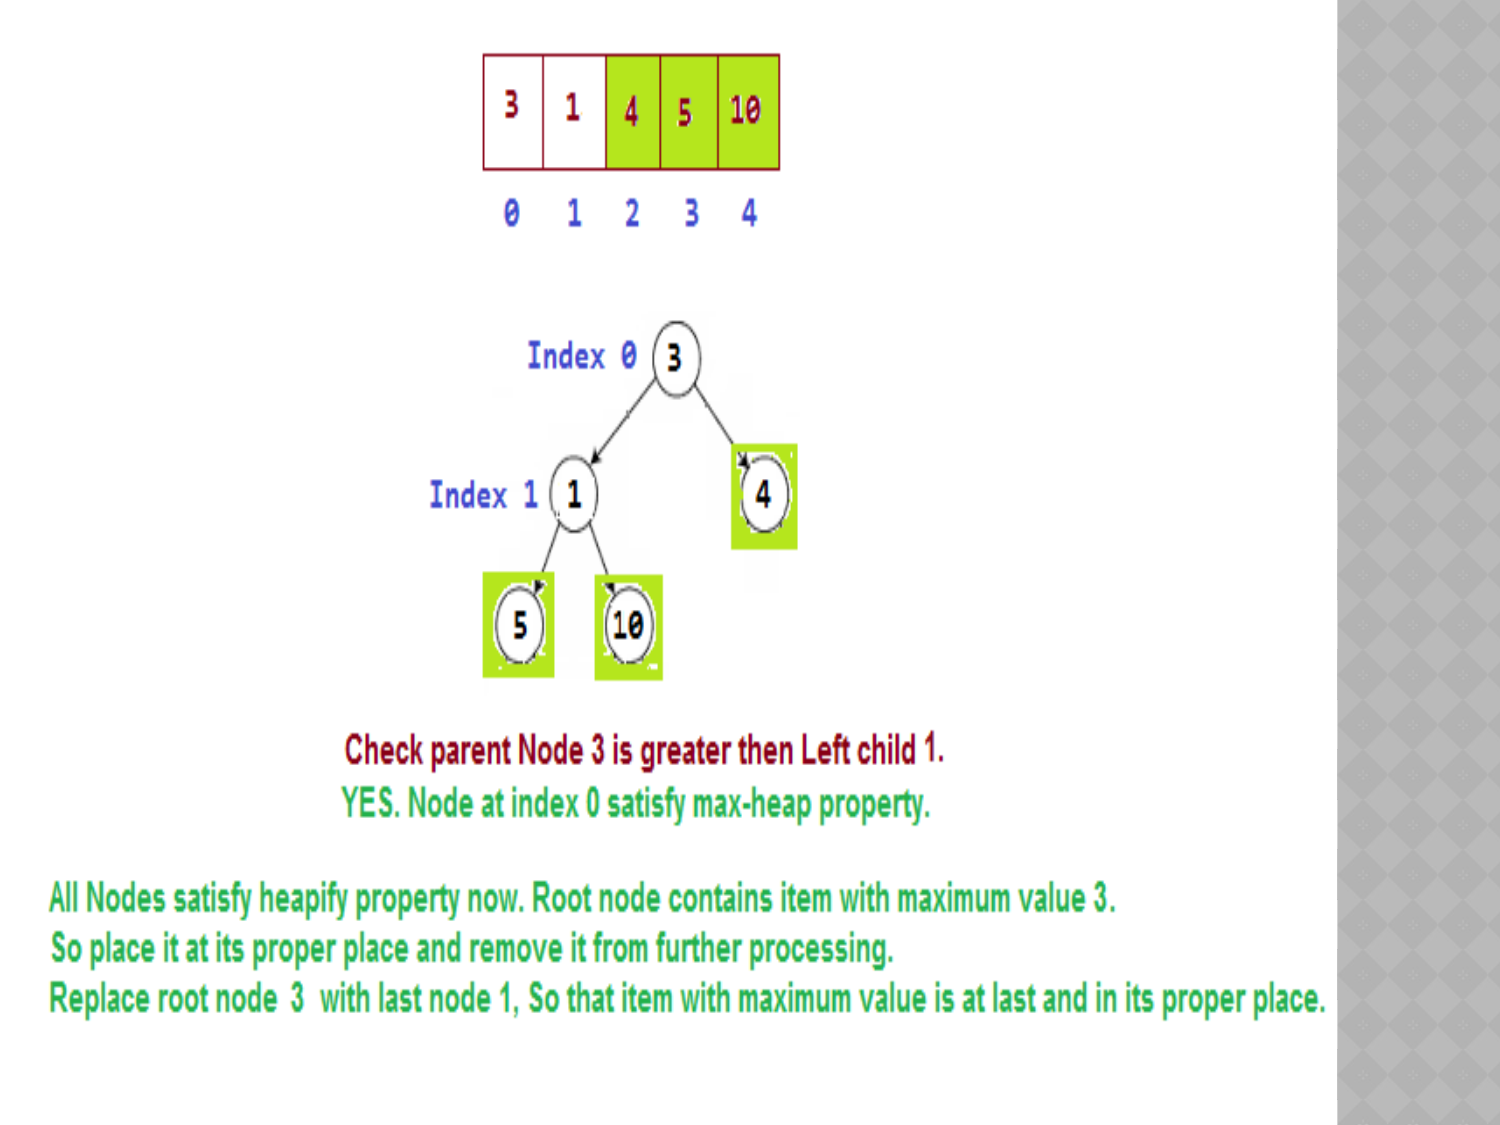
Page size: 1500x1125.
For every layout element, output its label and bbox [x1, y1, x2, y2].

picture [36, 49, 1335, 1038]
